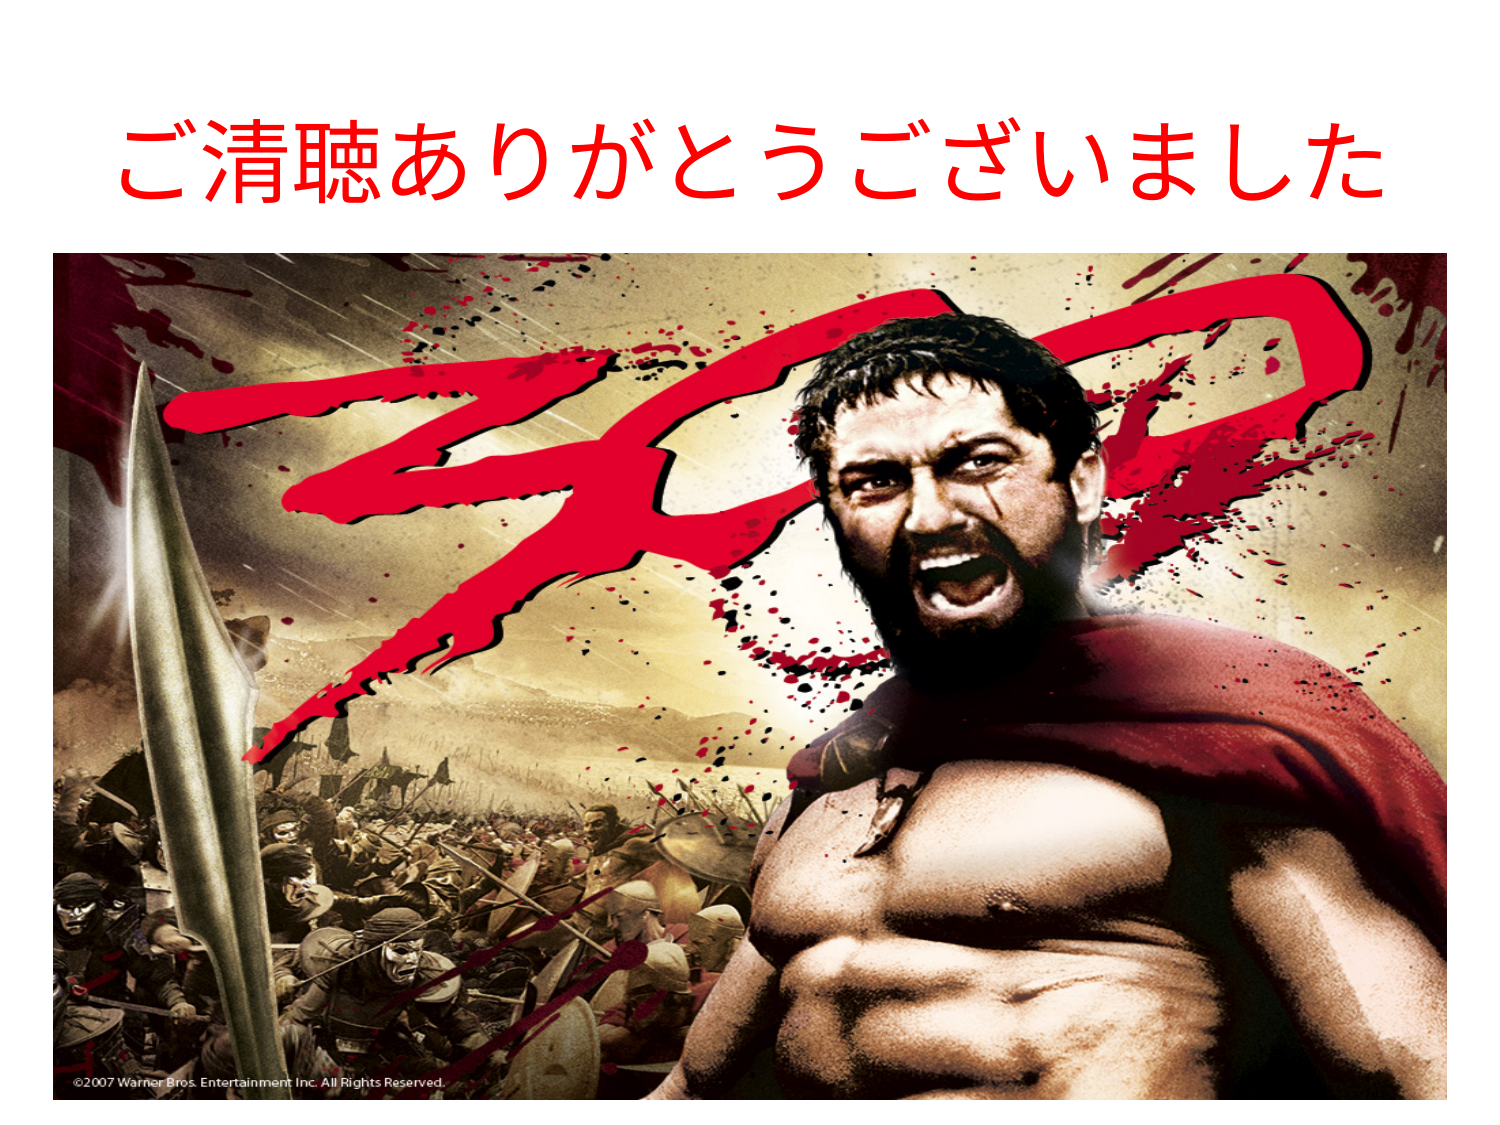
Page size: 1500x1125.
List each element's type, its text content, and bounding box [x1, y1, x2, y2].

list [52, 253, 1448, 1100]
title ご清聴ありがとうございました [75, 66, 1425, 252]
